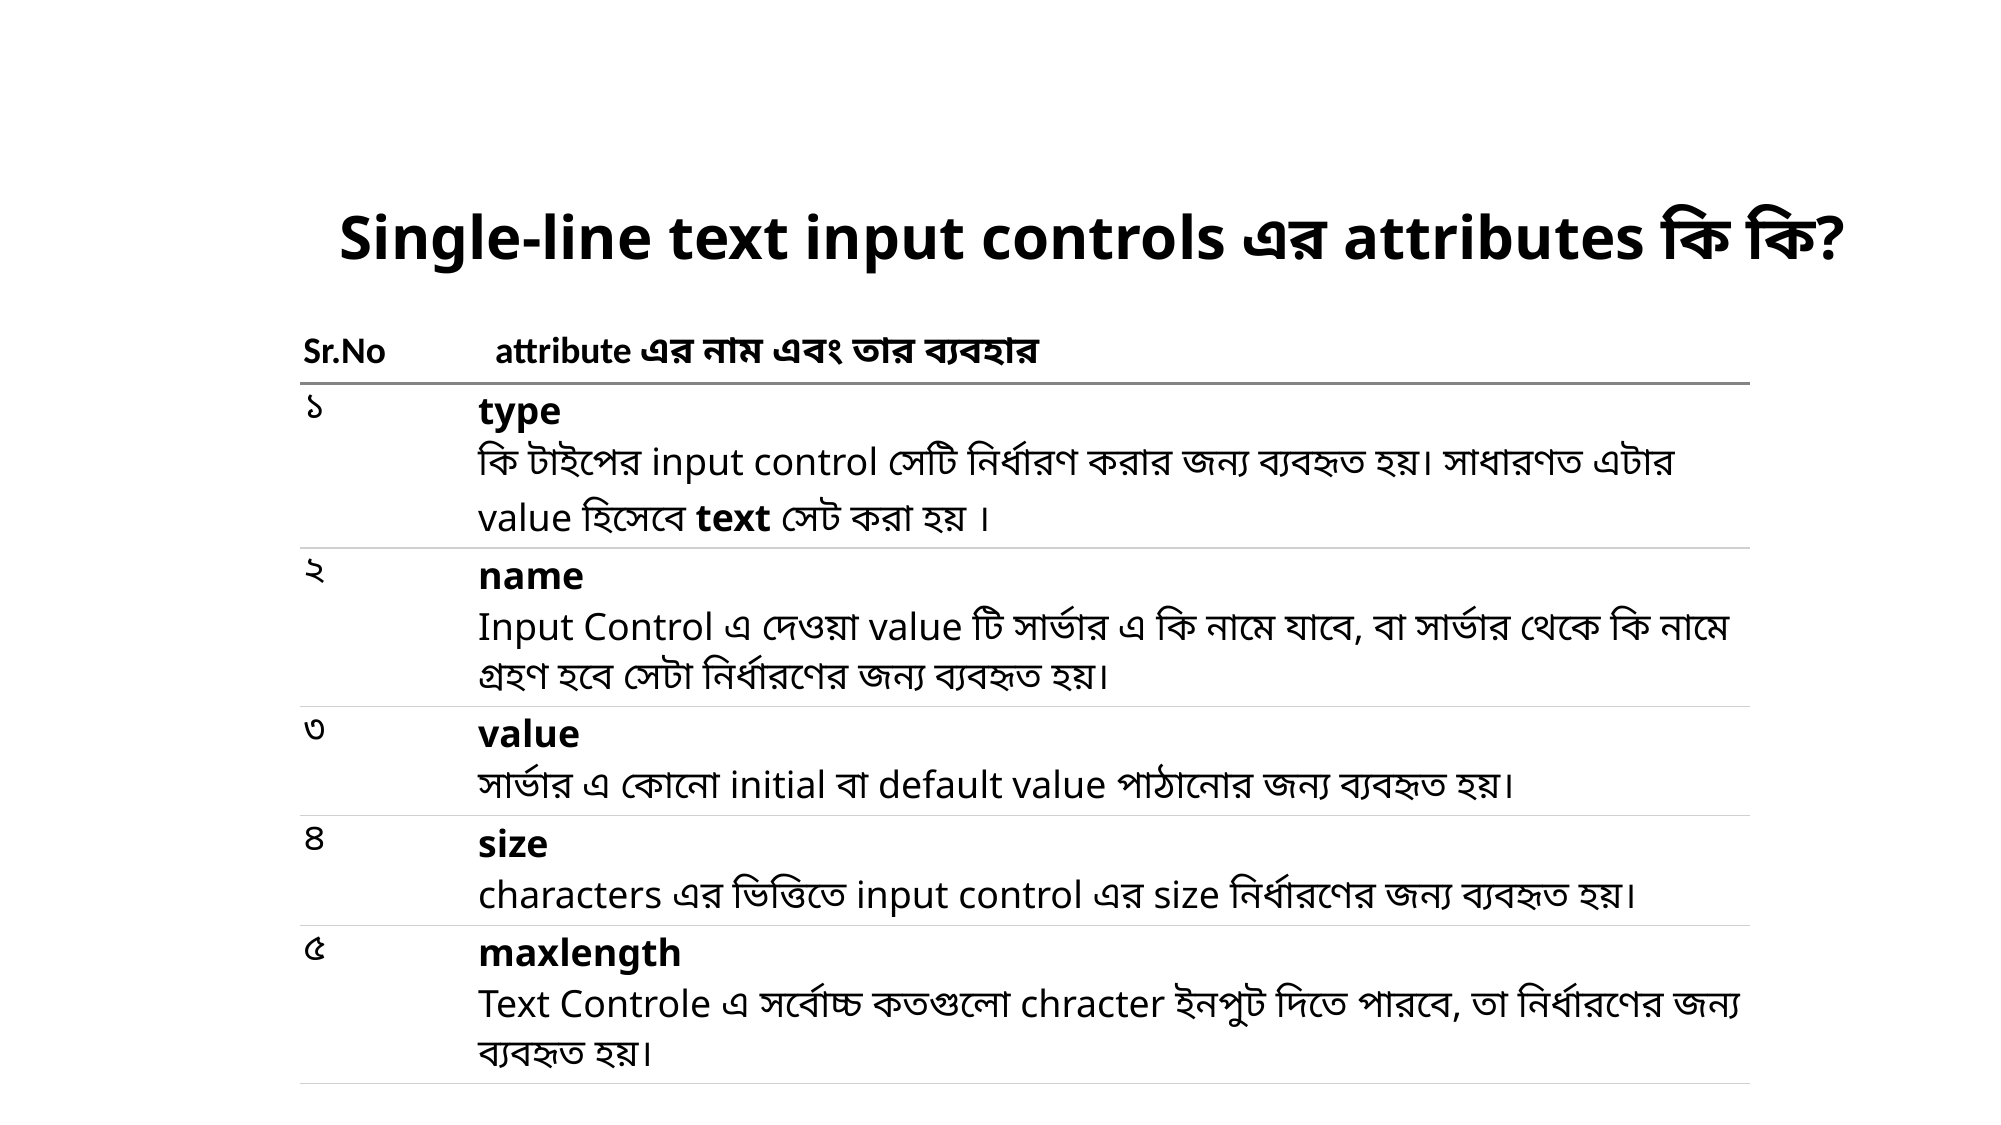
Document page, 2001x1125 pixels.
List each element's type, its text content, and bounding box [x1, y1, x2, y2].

title Single-line text input controls এর attributes কি কি? [324, 200, 1962, 281]
table_header attribute এর নাম এবং তার ব্যবহার [475, 325, 1750, 382]
table_header Sr.No [300, 325, 475, 382]
table_cell ২ [300, 549, 475, 706]
table_cell type কি টাইপের input control সেটি নির্ধারণ করার জন্য ব্যবহৃত হয়। সাধারণত এটার value হিসেবে text সেট করা হয় । [475, 385, 1750, 547]
table_cell ১ [300, 385, 475, 547]
table_cell name Input Control এ দেওয়া value টি সার্ভার এ কি নামে যাবে, বা সার্ভার থেকে কি নামে গ্রহণ হবে সেটা নির্ধারণের জন্য ব্যবহৃত হয়। [475, 549, 1750, 706]
table_cell size characters এর ভিত্তিতে input control এর size নির্ধারণের জন্য ব্যবহৃত হয়। [475, 816, 1750, 925]
table_cell ৫ [300, 926, 475, 1083]
table_cell ৪ [300, 816, 475, 925]
table_cell maxlength Text Controle এ সর্বোচ্চ কতগুলো chracter ইনপুট দিতে পারবে, তা নির্ধারণের জন্য ব্যবহৃত হয়। [475, 926, 1750, 1083]
table_cell value সার্ভার এ কোনো initial বা default value পাঠানোর জন্য ব্যবহৃত হয়। [475, 707, 1750, 815]
table_cell ৩ [300, 707, 475, 815]
